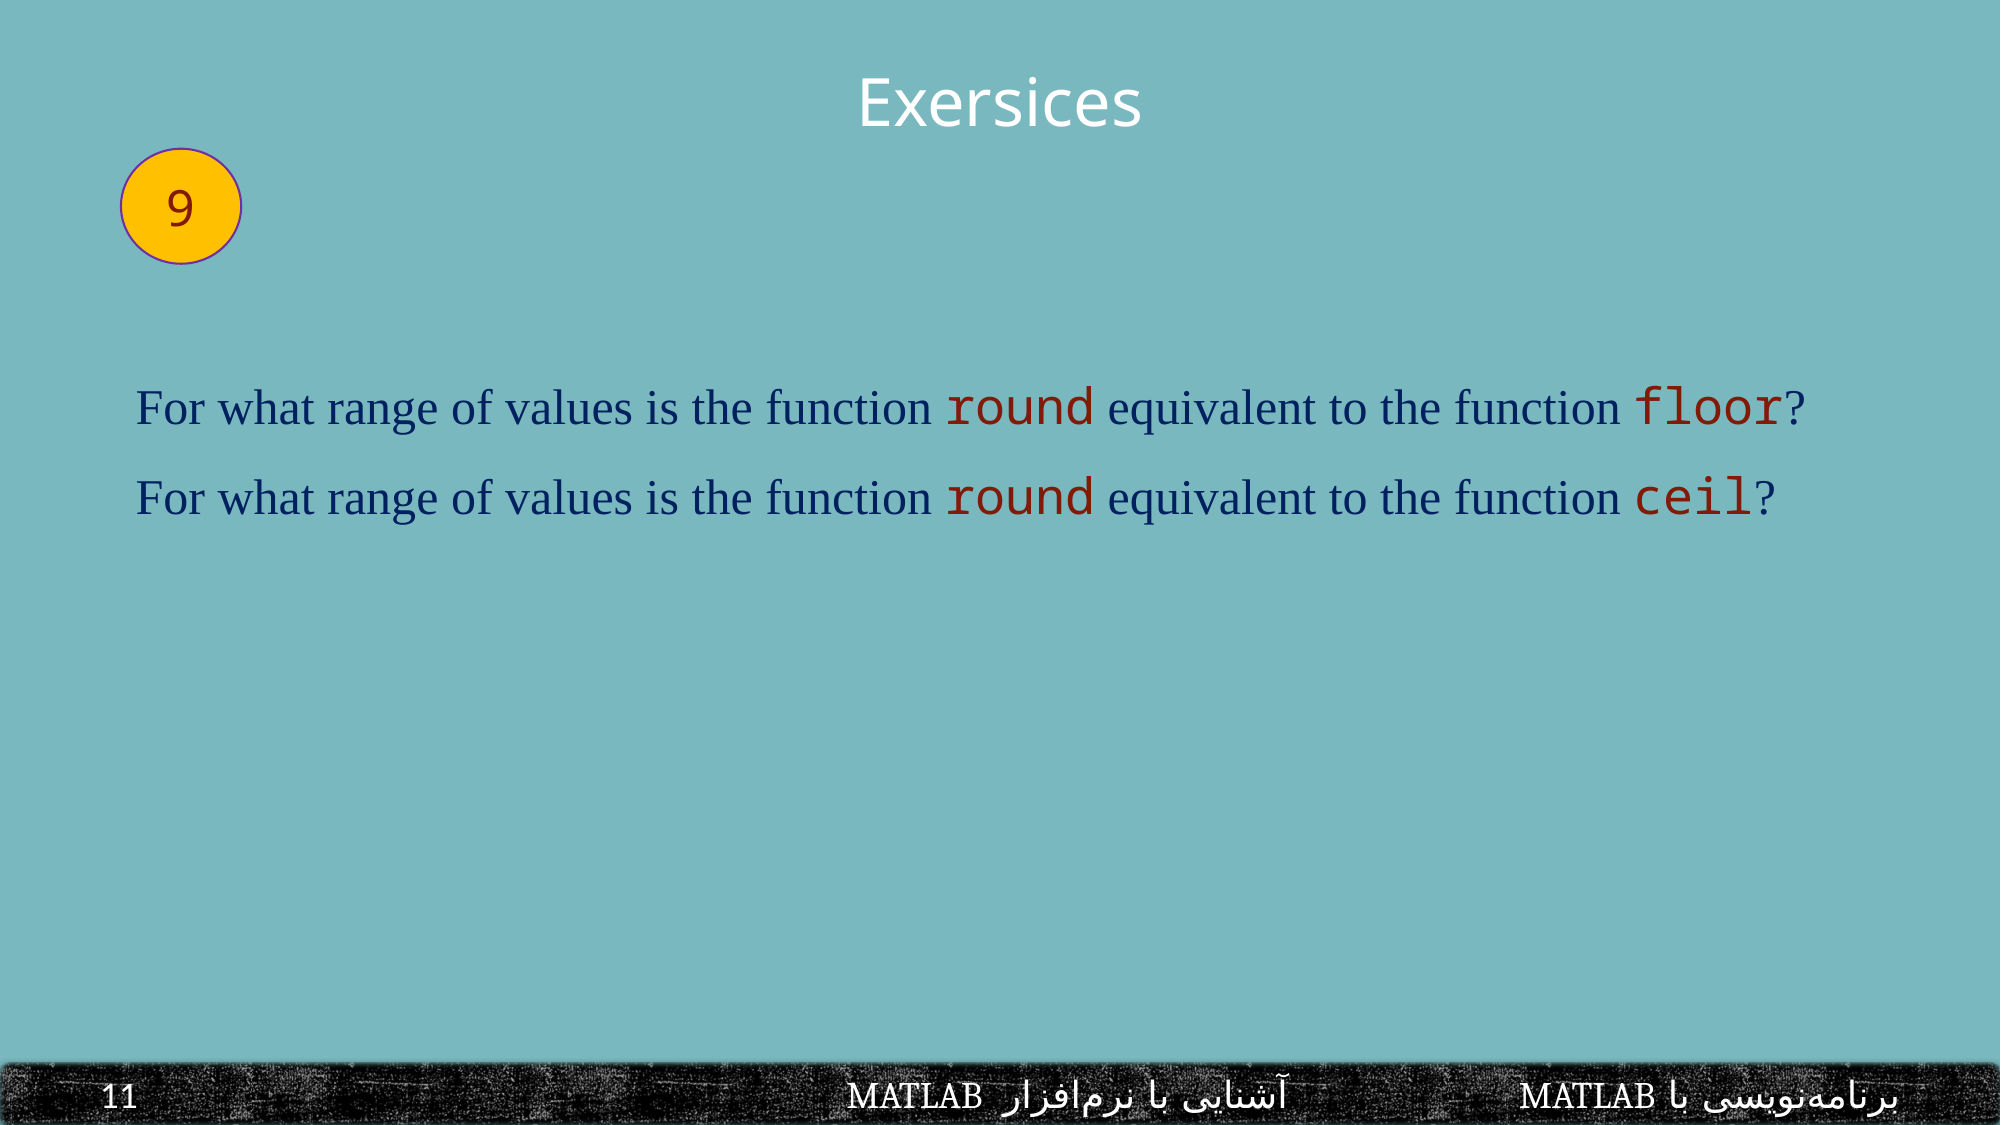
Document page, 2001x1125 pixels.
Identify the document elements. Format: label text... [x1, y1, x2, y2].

text_box For what range of values is the function round equivalent to the function floor? For what range of values is the function round equivalent to the function ceil? [120, 336, 1878, 532]
text_box 9 [119, 147, 243, 265]
text_box برنامه‌نویسی با MATLAB آشنایی با نرم‌افزار MATLAB 11 [7, 1070, 1996, 1121]
text_box Exersices [823, 52, 1177, 148]
